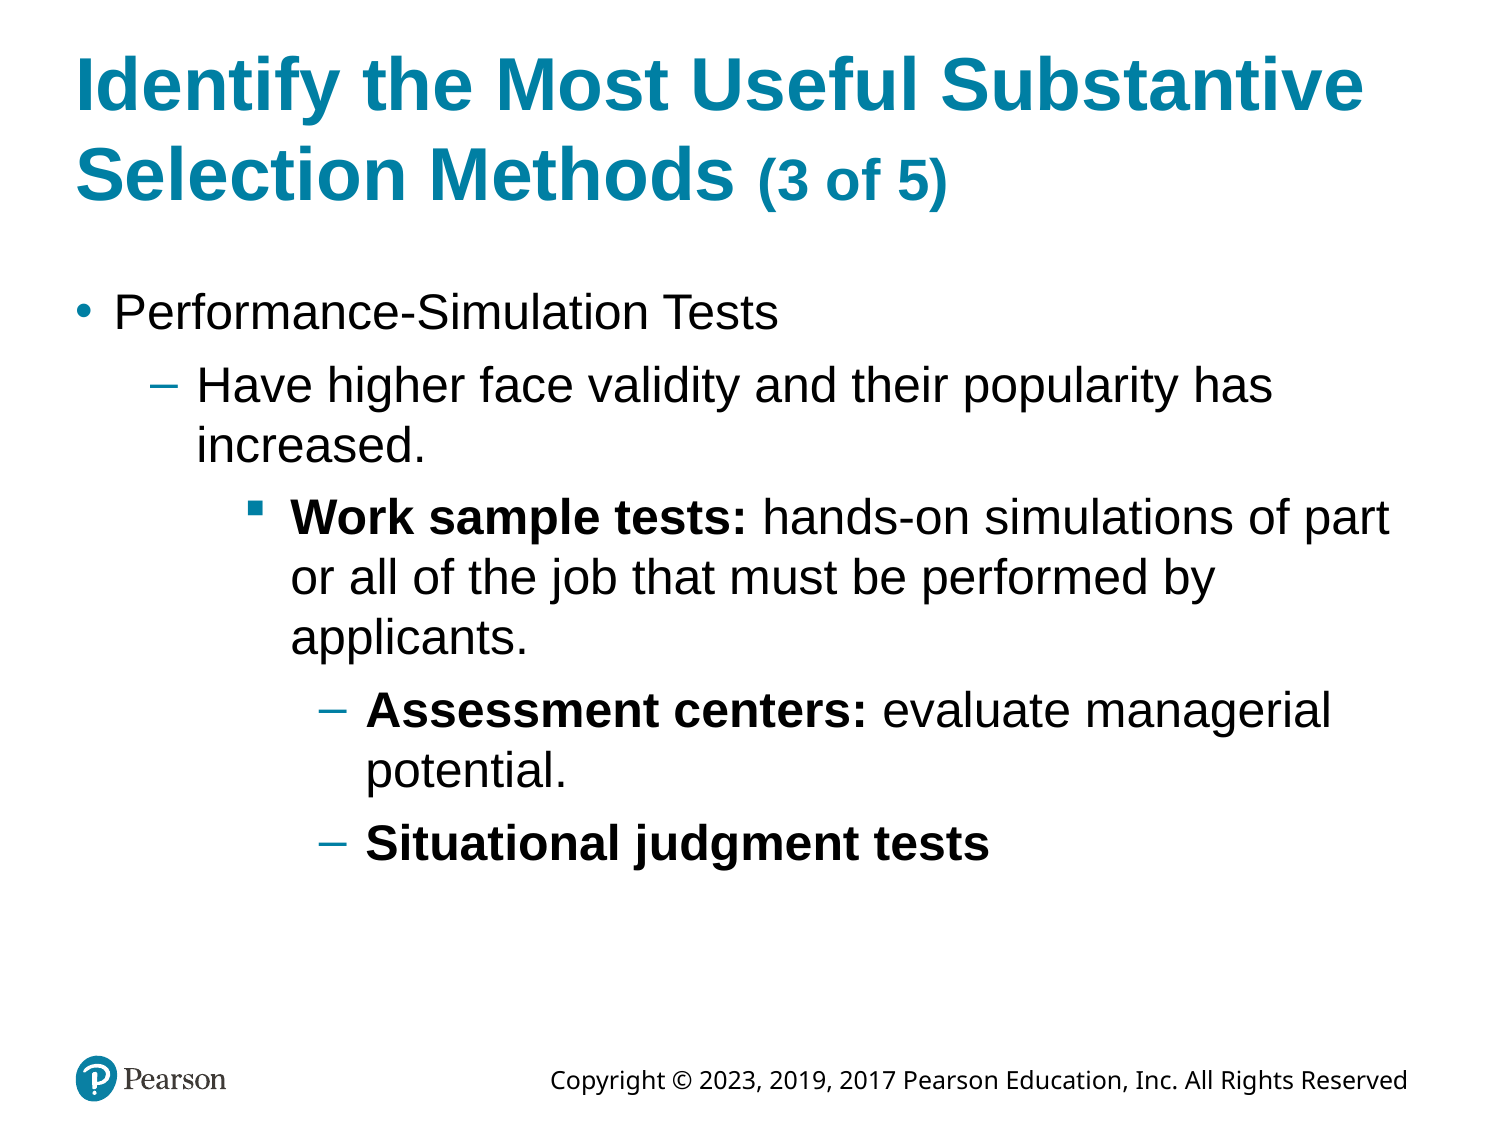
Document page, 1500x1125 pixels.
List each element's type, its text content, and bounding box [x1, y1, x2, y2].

title Identify the Most Useful Substantive Selection Methods (3 of 5) [75, 28, 1425, 223]
list Performance-Simulation Tests Have higher face validity and their popularity has increased. Work sample tests: hands-on simulations of part or all of the job that must be performed by applicants. Assessment centers: evaluate managerial potential. Situational judgment tests [75, 253, 1413, 897]
